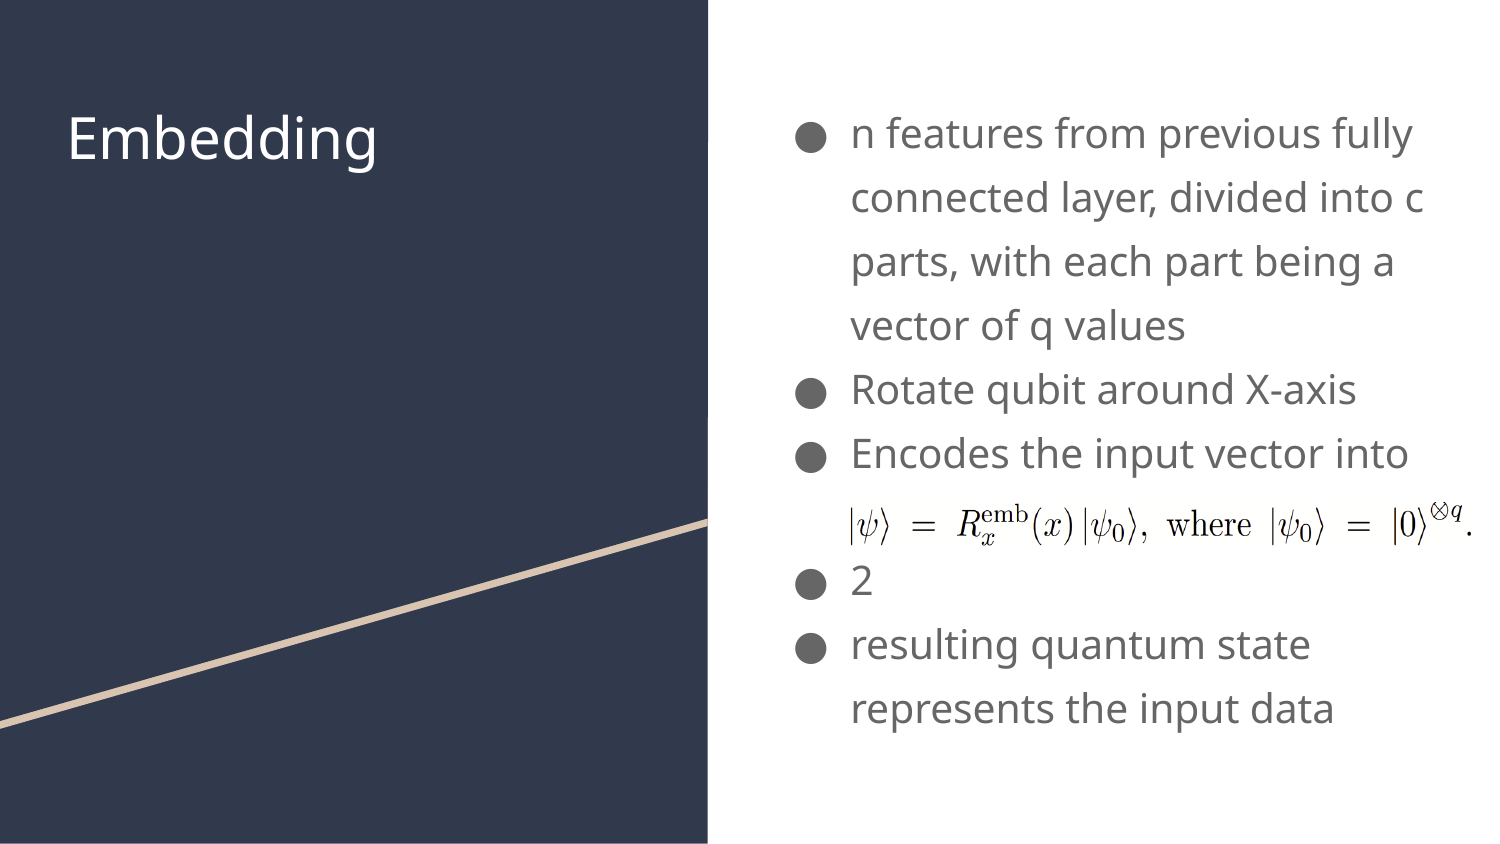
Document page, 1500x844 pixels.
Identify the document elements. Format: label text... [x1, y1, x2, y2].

title Embedding [51, 82, 660, 494]
picture [843, 501, 1475, 551]
list n features from previous fully connected layer, divided into c parts, with each part being a vector of q values Rotate qubit around X-axis Encodes the input vector into quantum space 2 resulting quantum state represents the input data [761, 82, 1446, 755]
